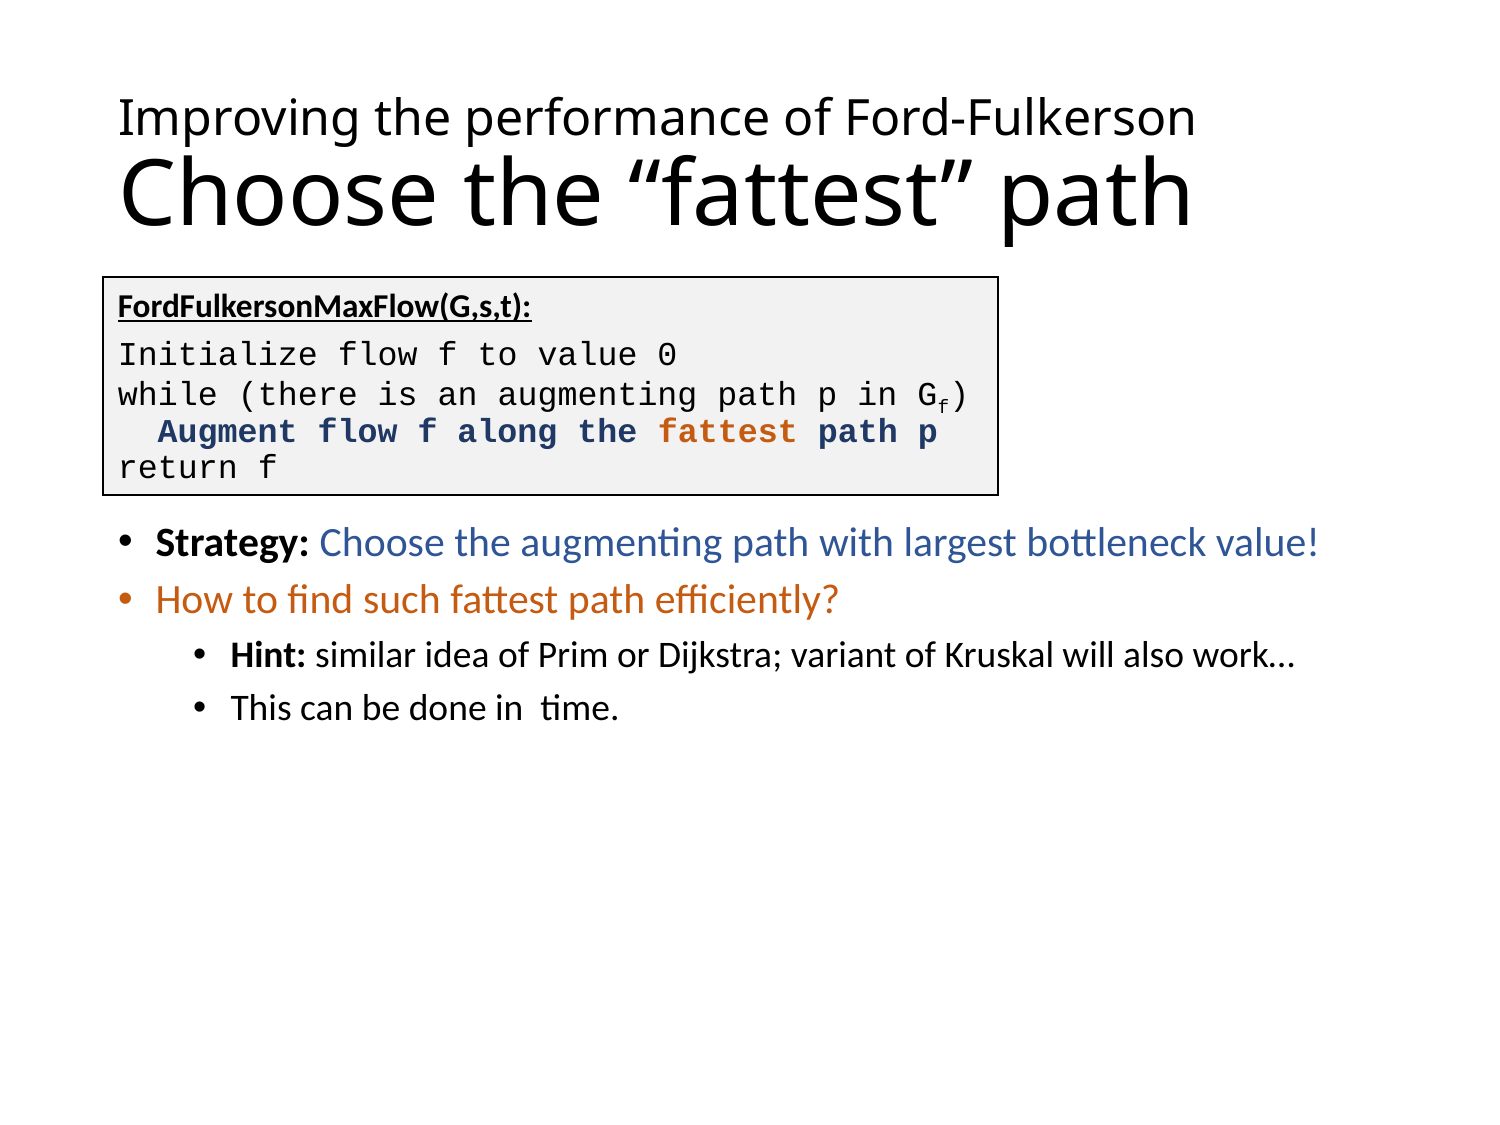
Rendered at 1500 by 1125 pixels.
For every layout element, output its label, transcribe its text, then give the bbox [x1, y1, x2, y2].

title Improving the performance of Ford-Fulkerson Choose the “fattest” path [103, 59, 1397, 278]
text_box FordFulkersonMaxFlow(G,s,t): Initialize flow f to value 0 while (there is an augmenting path p in Gf) Augment flow f along the fattest path p return f [102, 276, 999, 496]
